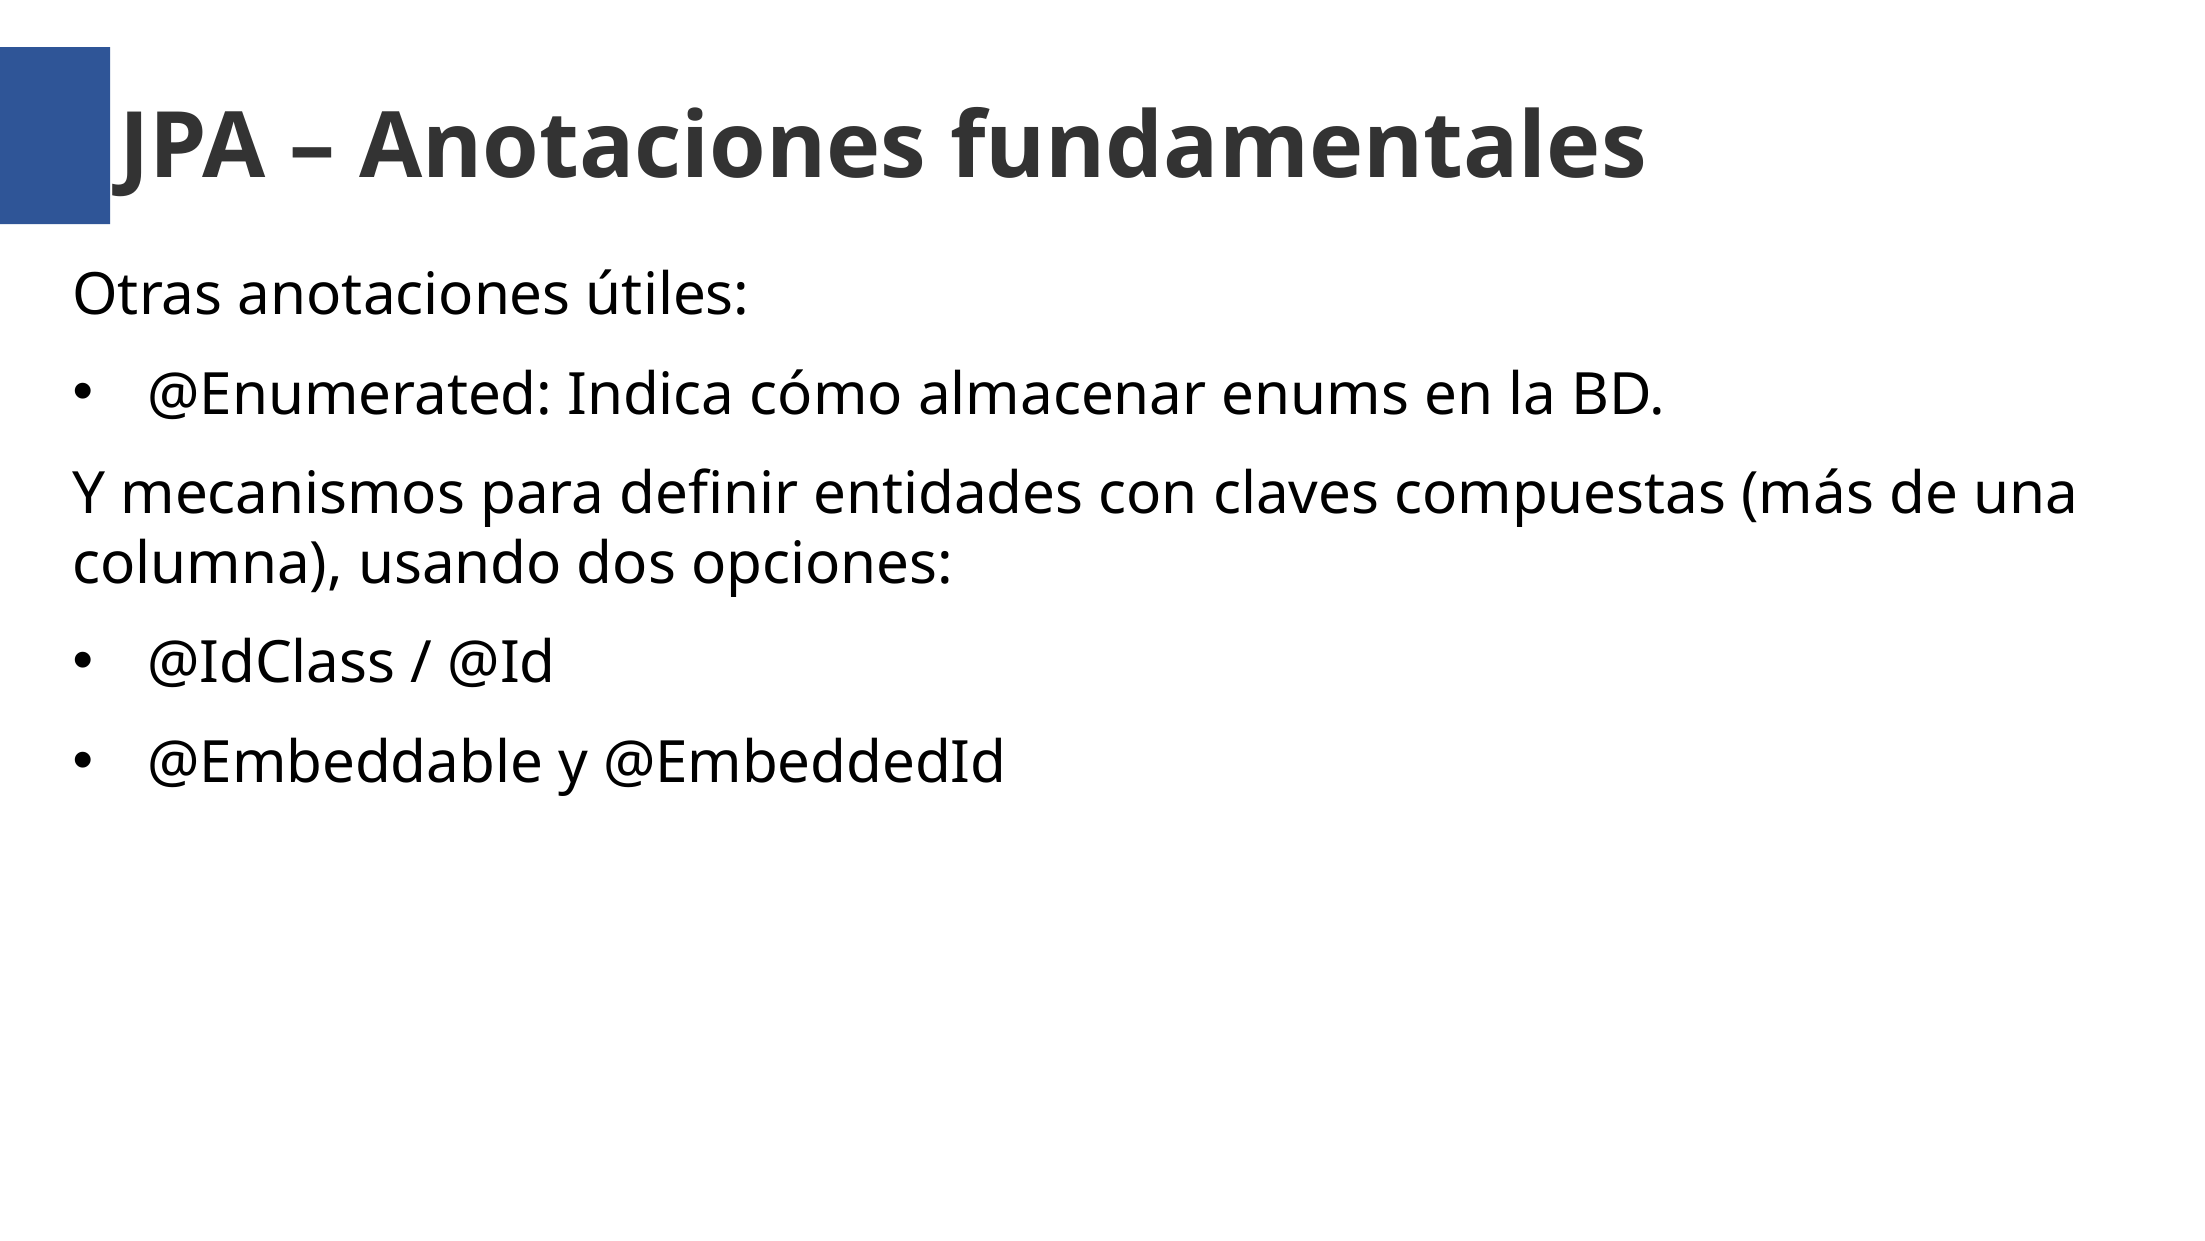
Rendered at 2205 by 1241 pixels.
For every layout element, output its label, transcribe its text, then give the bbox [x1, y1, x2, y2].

text_box Otras anotaciones útiles: @Enumerated: Indica cómo almacenar enums en la BD. Y mecanismos para definir entidades con claves compuestas (más de una columna), usando dos opciones: @IdClass / @Id @Embeddable y @EmbeddedId [72, 256, 2121, 978]
text_box JPA – Anotaciones fundamentales [119, 24, 2121, 256]
text_box [78, 340, 1057, 1154]
